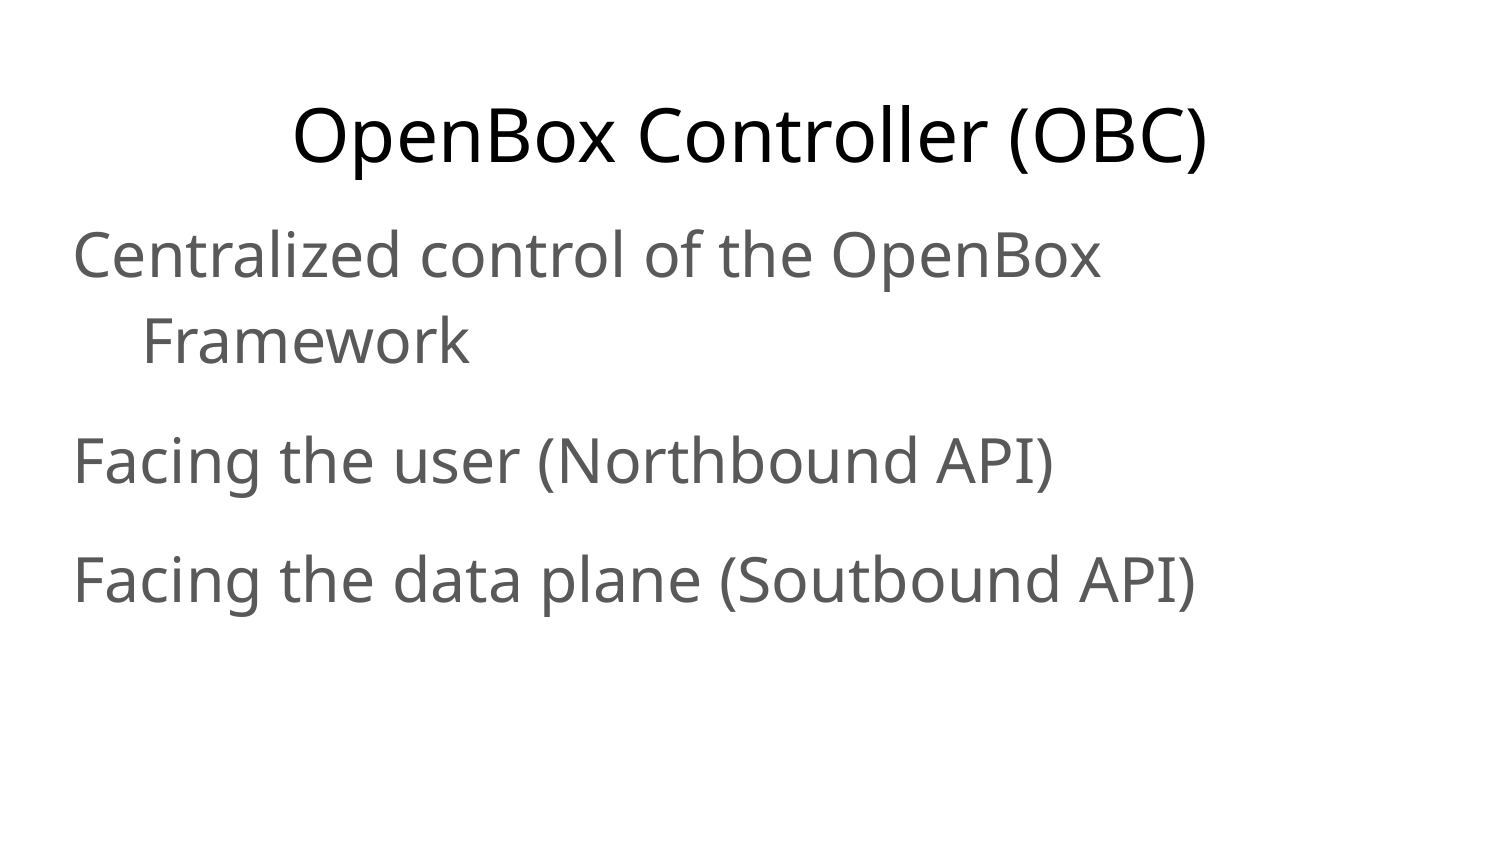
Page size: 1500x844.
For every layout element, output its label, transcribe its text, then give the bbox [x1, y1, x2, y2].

list Centralized control of the OpenBox Framework Facing the user (Northbound API) Facing the data plane (Soutbound API) [51, 189, 1449, 750]
title OpenBox Controller (OBC) [51, 72, 1449, 167]
